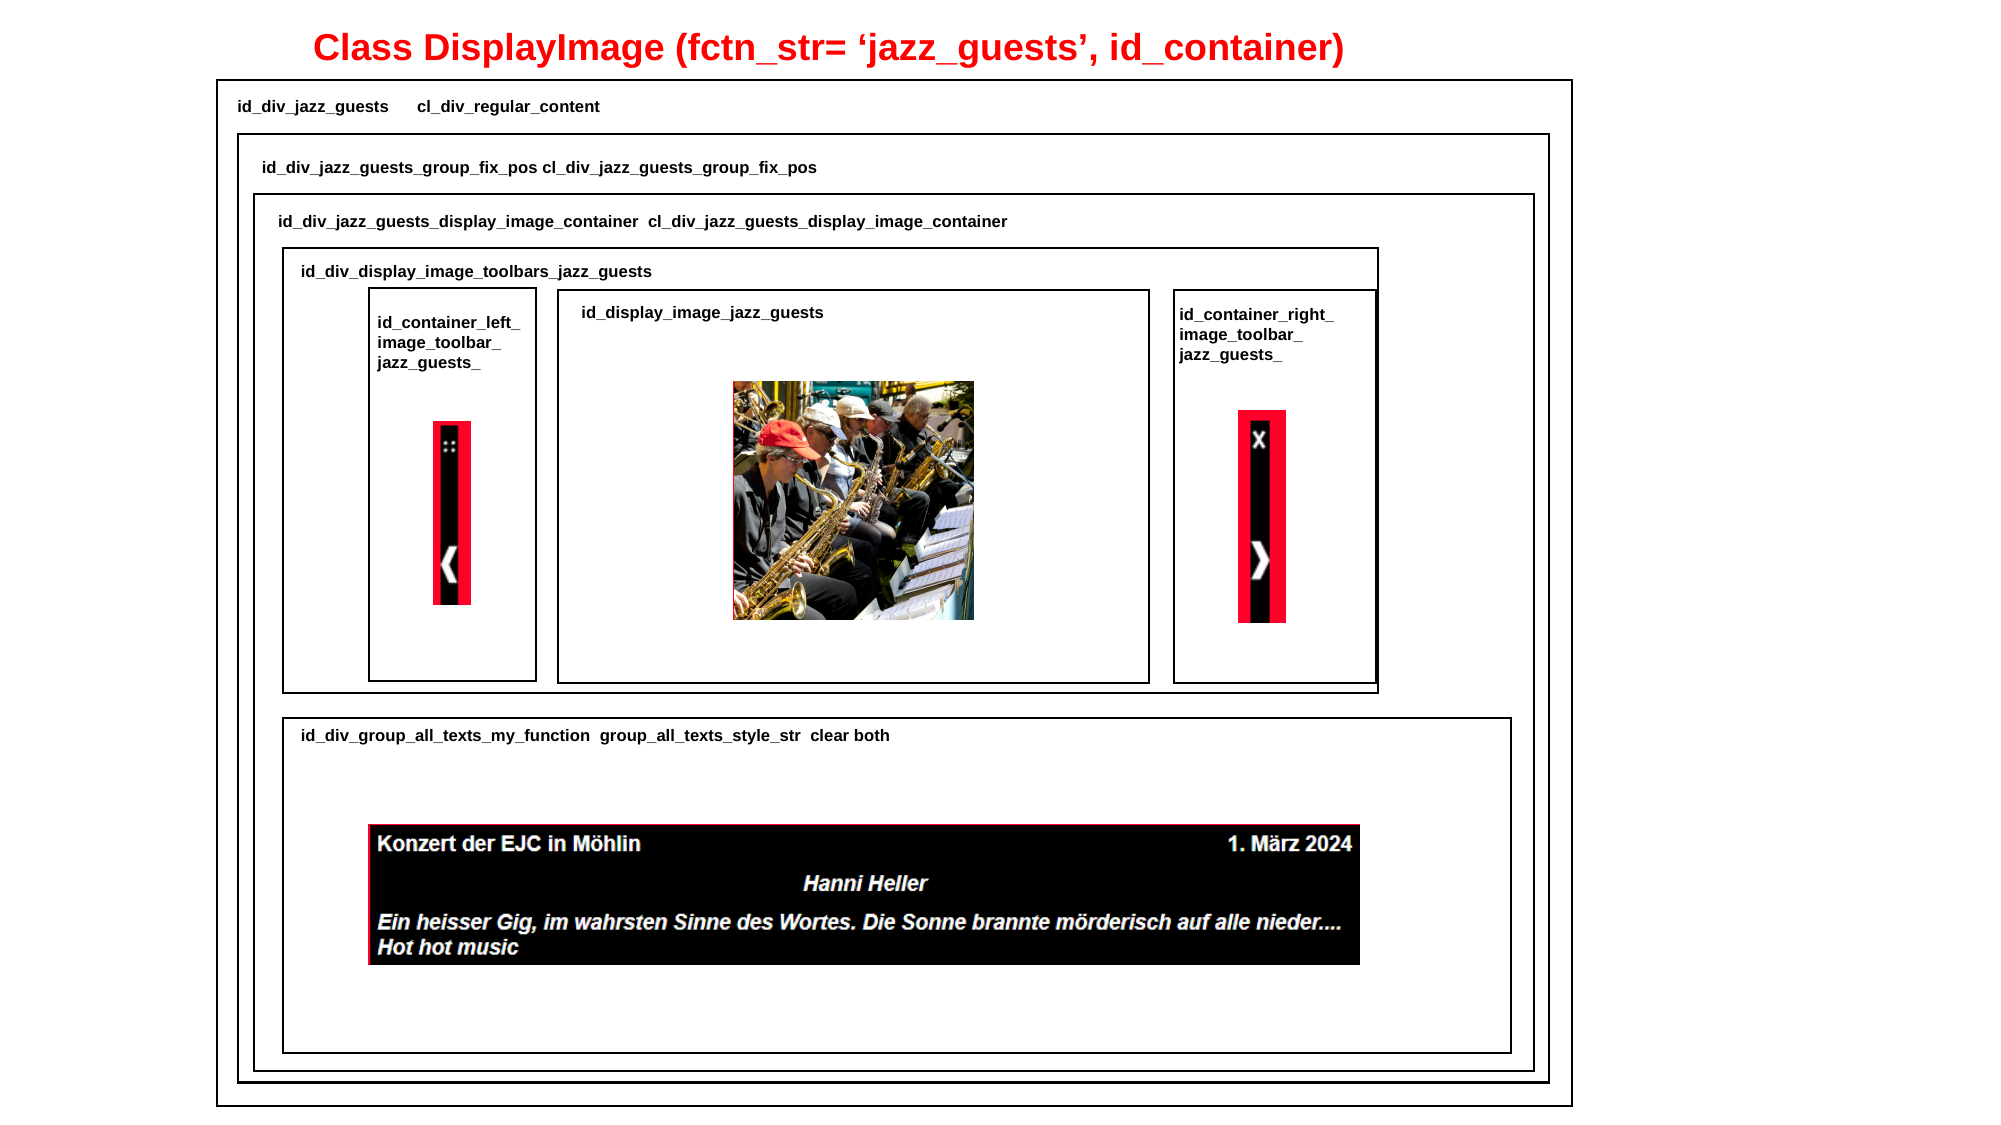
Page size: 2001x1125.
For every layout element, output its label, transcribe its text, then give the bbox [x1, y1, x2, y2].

text_box [216, 79, 1573, 1107]
picture [368, 824, 1360, 965]
text_box [253, 193, 1535, 1072]
text_box [237, 133, 1550, 1084]
picture [433, 421, 471, 605]
picture [733, 381, 974, 620]
text_box id_div_display_image_toolbars_jazz_guests [286, 253, 729, 289]
text_box [282, 717, 1512, 1054]
text_box id_div_jazz_guests_group_fix_pos cl_div_jazz_guests_group_fix_pos [247, 149, 990, 185]
text_box [282, 247, 1379, 694]
text_box id_div_group_all_texts_my_function group_all_texts_style_str clear both [286, 717, 1003, 753]
picture [1238, 410, 1286, 623]
text_box Class DisplayImage (fctn_str= ‘jazz_guests’, id_container) [286, 15, 1383, 76]
